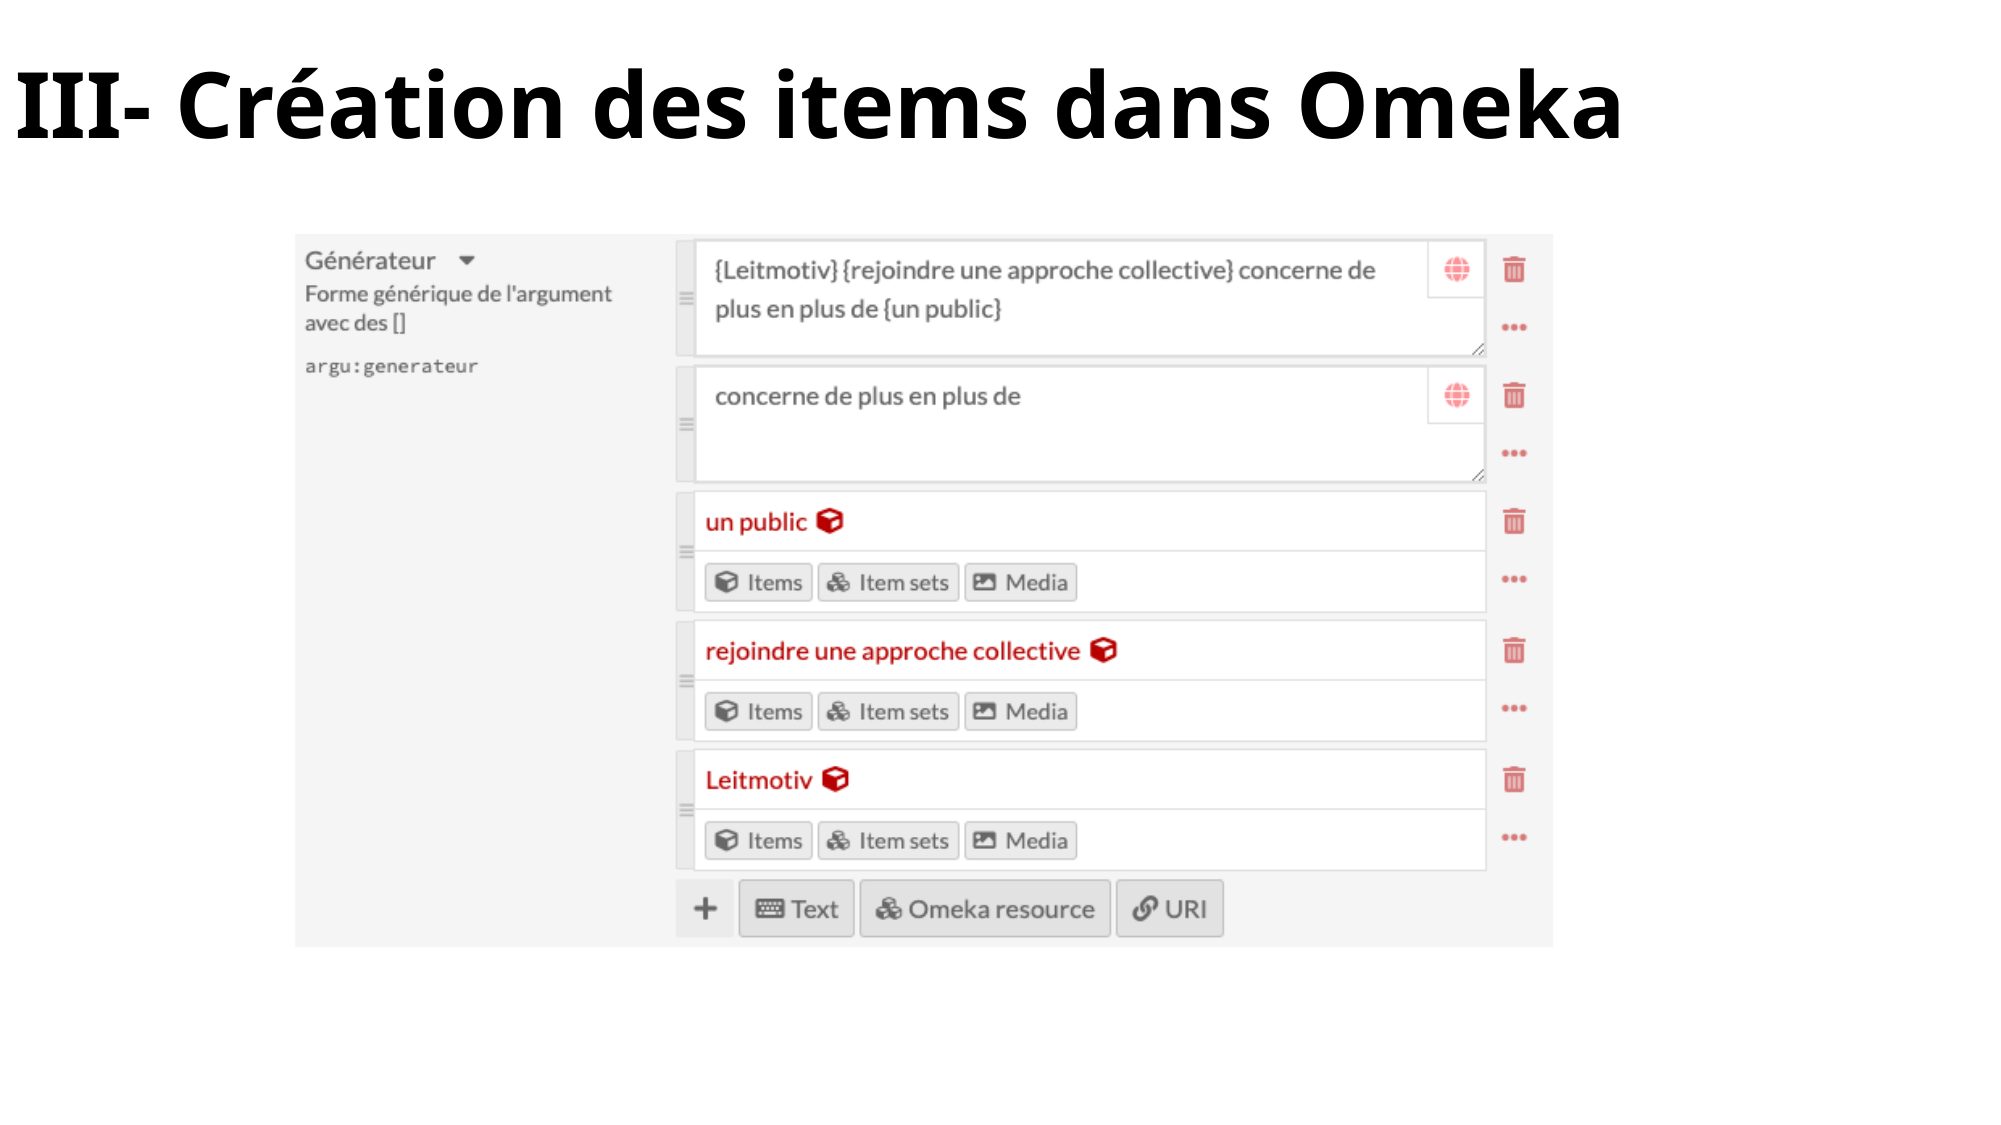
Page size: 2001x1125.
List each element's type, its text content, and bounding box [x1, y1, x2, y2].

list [289, 234, 1563, 949]
title III- Création des items dans Omeka [0, 0, 1725, 218]
